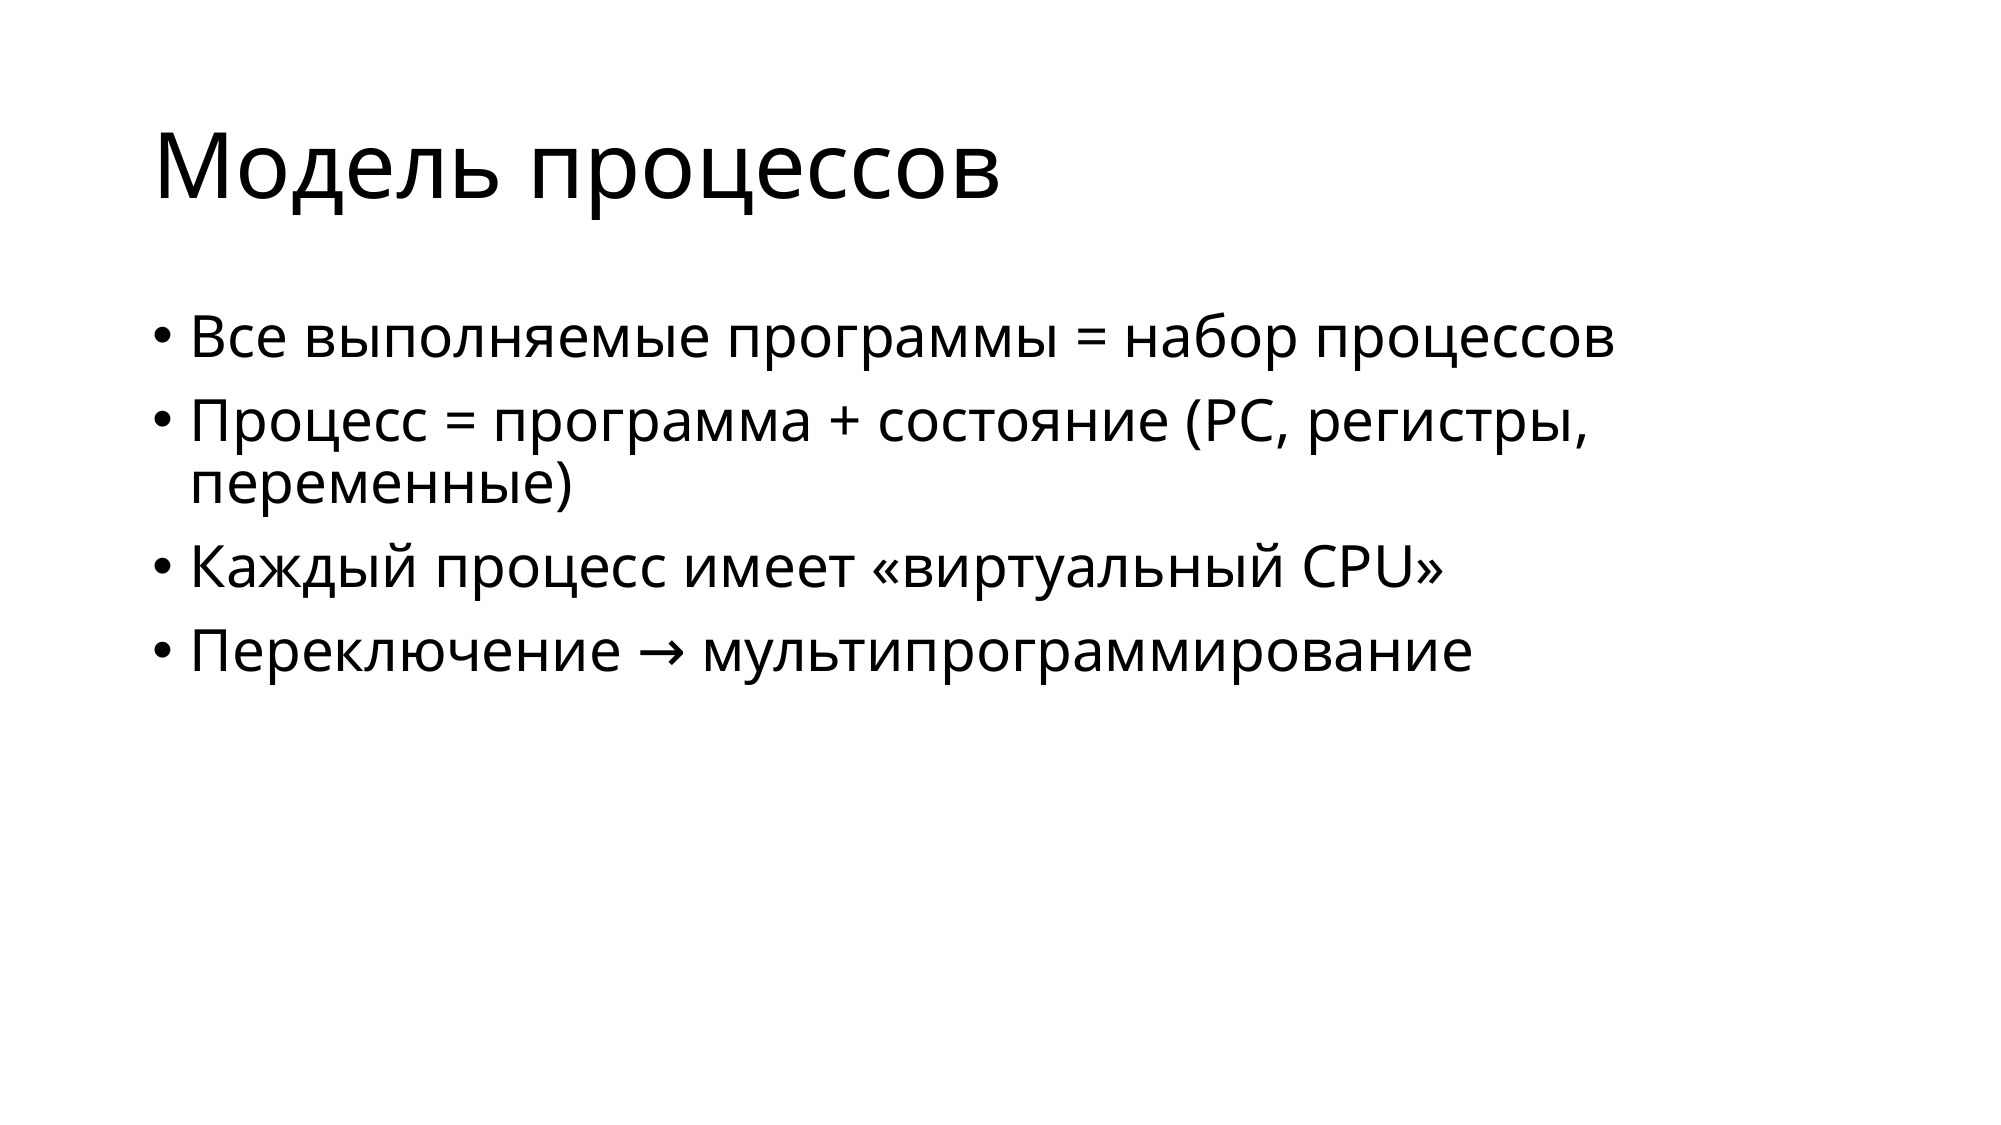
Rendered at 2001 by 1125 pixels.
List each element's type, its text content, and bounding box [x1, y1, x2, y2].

list Все выполняемые программы = набор процессов Процесс = программа + состояние (PC, регистры, переменные) Каждый процесс имеет «виртуальный CPU» Переключение → мультипрограммирование [137, 299, 1863, 1014]
title Модель процессов [137, 59, 1863, 278]
